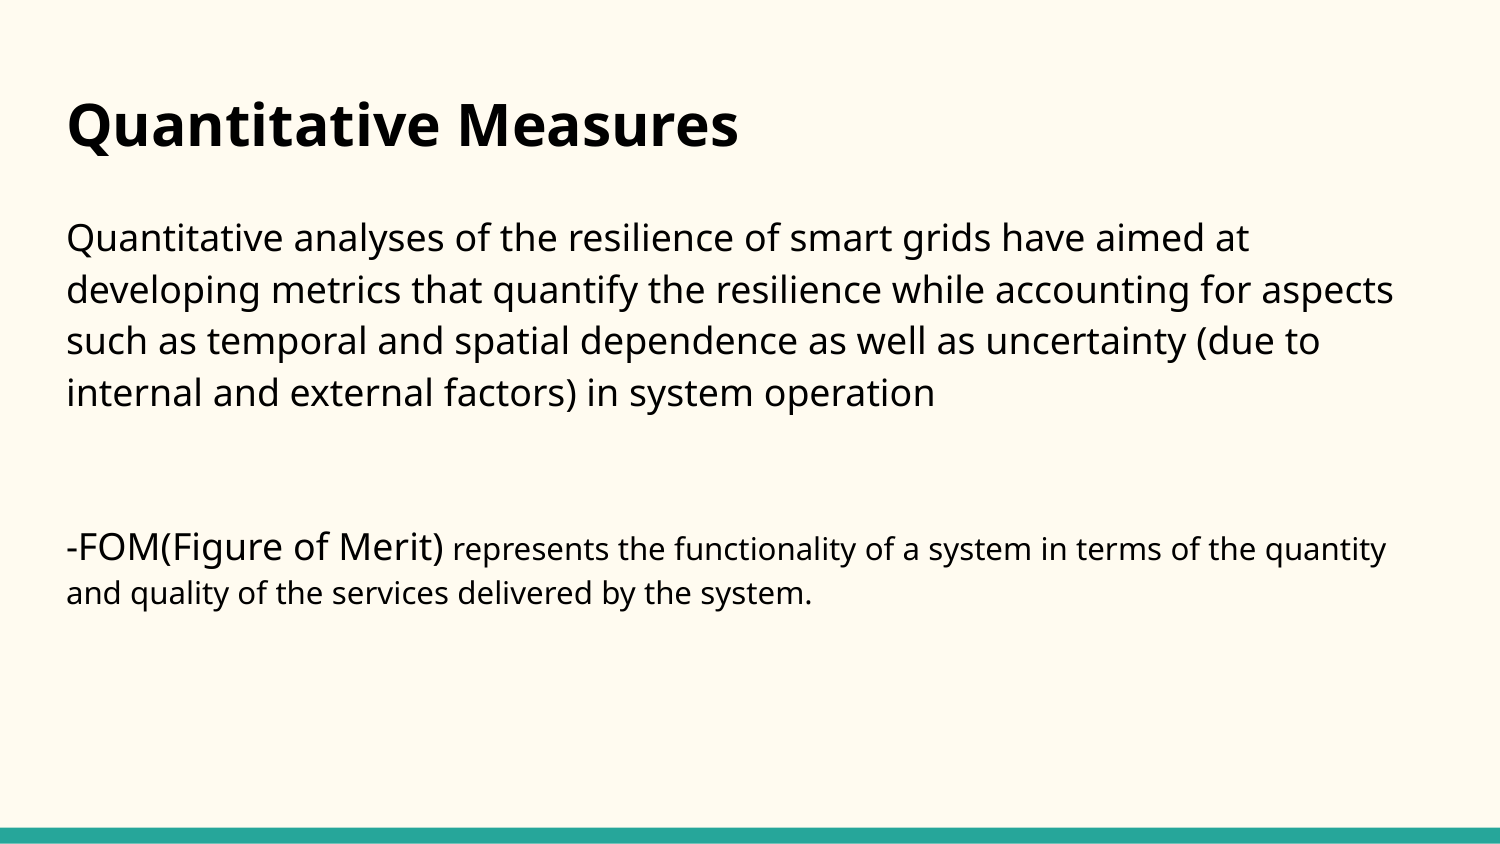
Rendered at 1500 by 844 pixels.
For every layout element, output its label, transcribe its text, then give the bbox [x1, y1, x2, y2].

list Quantitative analyses of the resilience of smart grids have aimed at developing metrics that quantify the resilience while accounting for aspects such as temporal and spatial dependence as well as uncertainty (due to internal and external factors) in system operation -FOM(Figure of Merit) represents the functionality of a system in terms of the quantity and quality of the services delivered by the system. [51, 192, 1449, 750]
title Quantitative Measures [51, 72, 1449, 174]
